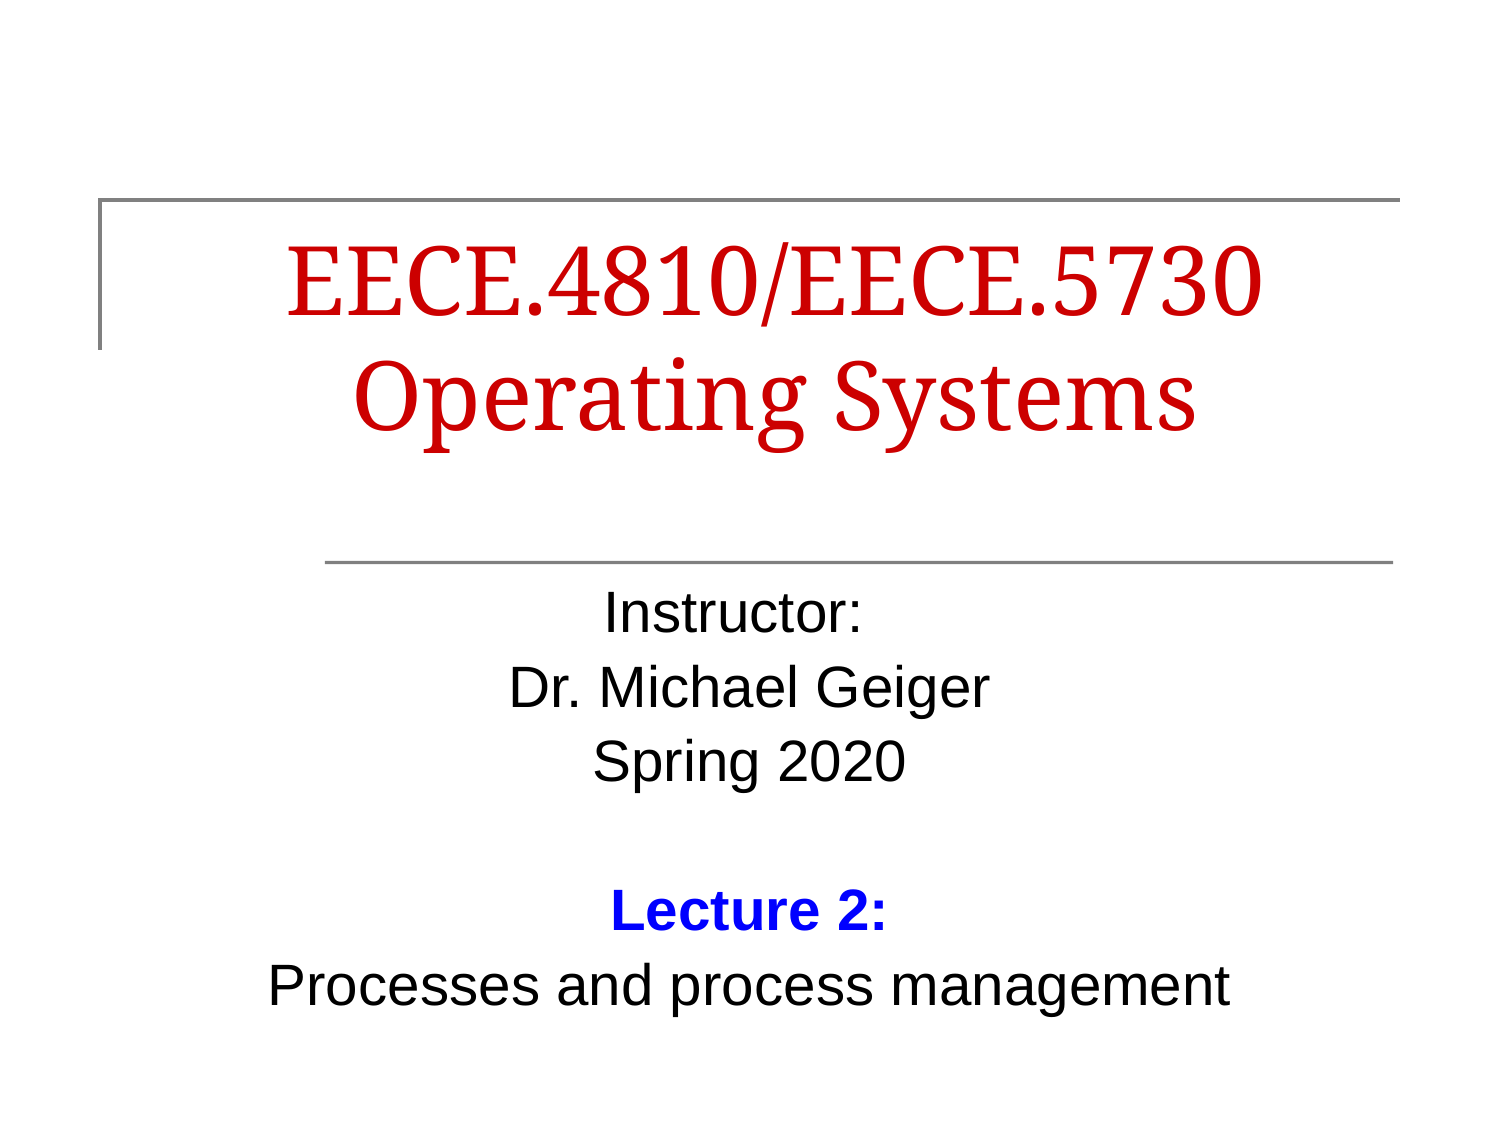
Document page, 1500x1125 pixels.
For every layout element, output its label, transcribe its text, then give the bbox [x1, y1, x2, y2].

subtitle Instructor: Dr. Michael Geiger Spring 2020 Lecture 2: Processes and process management [0, 575, 1500, 1075]
title EECE.4810/EECE.5730 Operating Systems [150, 212, 1401, 563]
